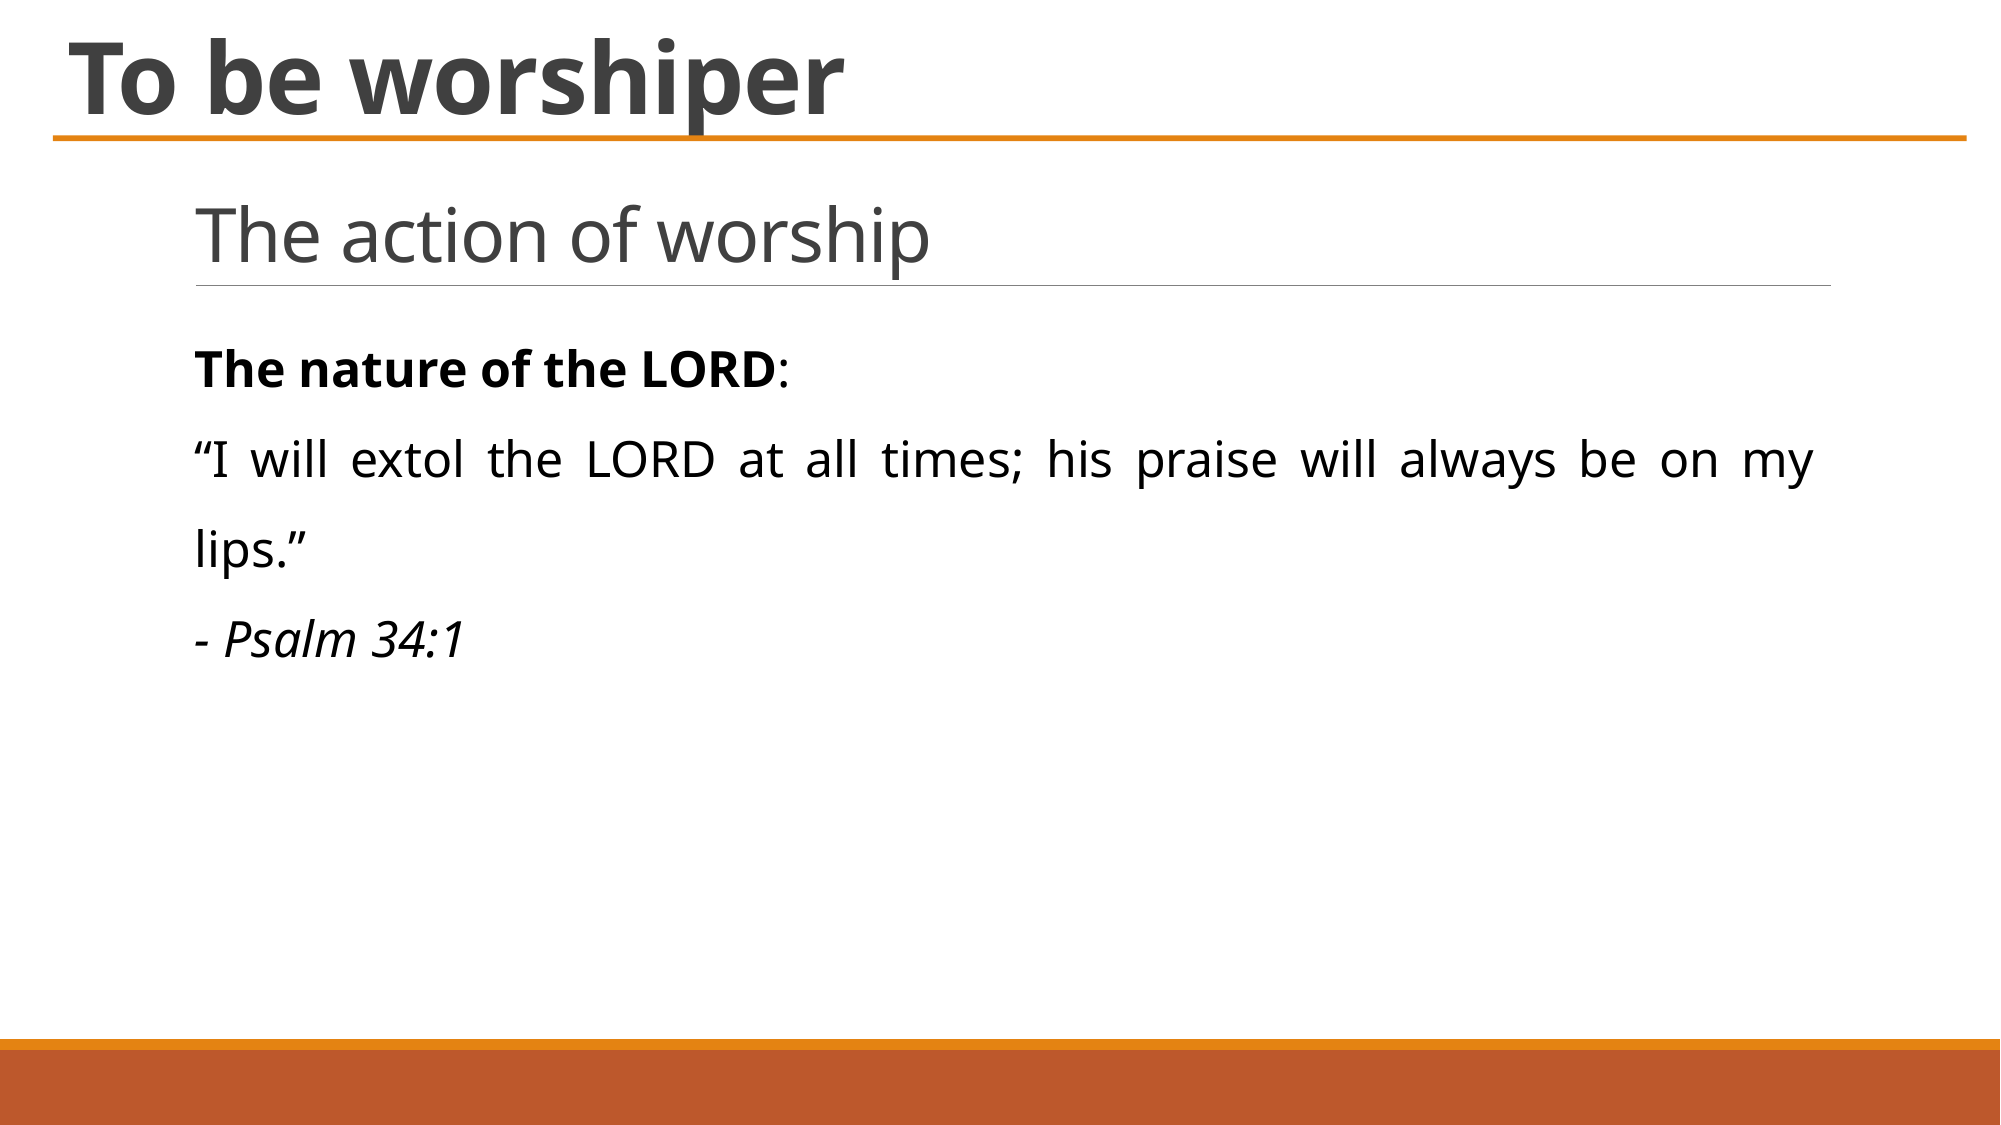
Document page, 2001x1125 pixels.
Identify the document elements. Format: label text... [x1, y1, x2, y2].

text_box The nature of the LORD: “I will extol the LORD at all times; his praise will always be on my lips.” - Psalm 34:1 [179, 299, 1830, 765]
title The action of worship [180, 156, 1830, 285]
text_box To be worshiper [52, 14, 1703, 134]
text_box [51, 134, 1968, 142]
